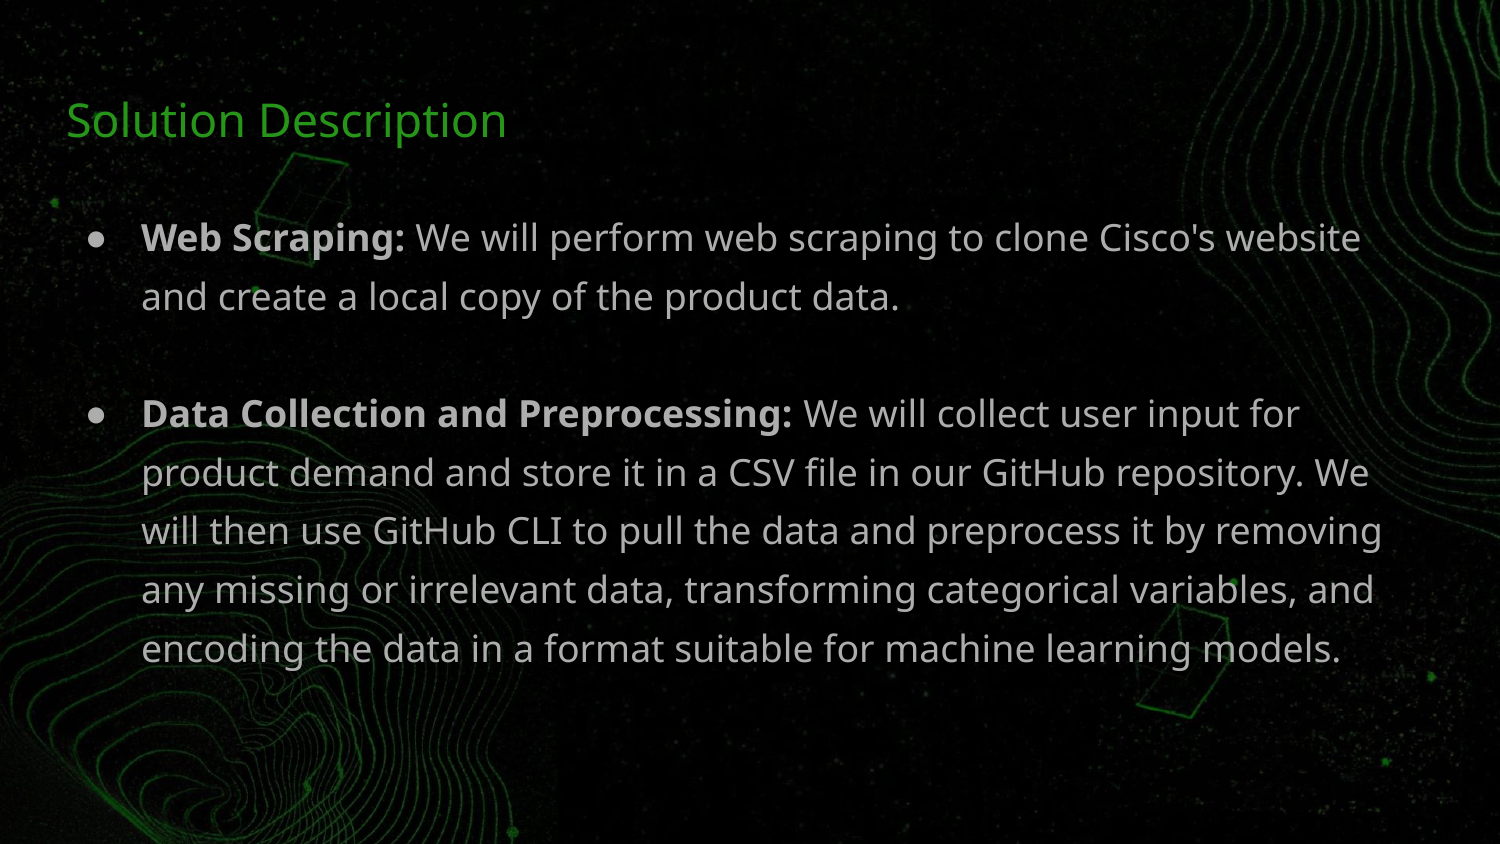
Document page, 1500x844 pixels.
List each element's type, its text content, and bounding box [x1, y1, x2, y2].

list Web Scraping: We will perform web scraping to clone Cisco's website and create a local copy of the product data. Data Collection and Preprocessing: We will collect user input for product demand and store it in a CSV file in our GitHub repository. We will then use GitHub CLI to pull the data and preprocess it by removing any missing or irrelevant data, transforming categorical variables, and encoding the data in a format suitable for machine learning models. [51, 189, 1449, 750]
title Solution Description [51, 72, 1449, 167]
picture [0, 0, 1500, 844]
